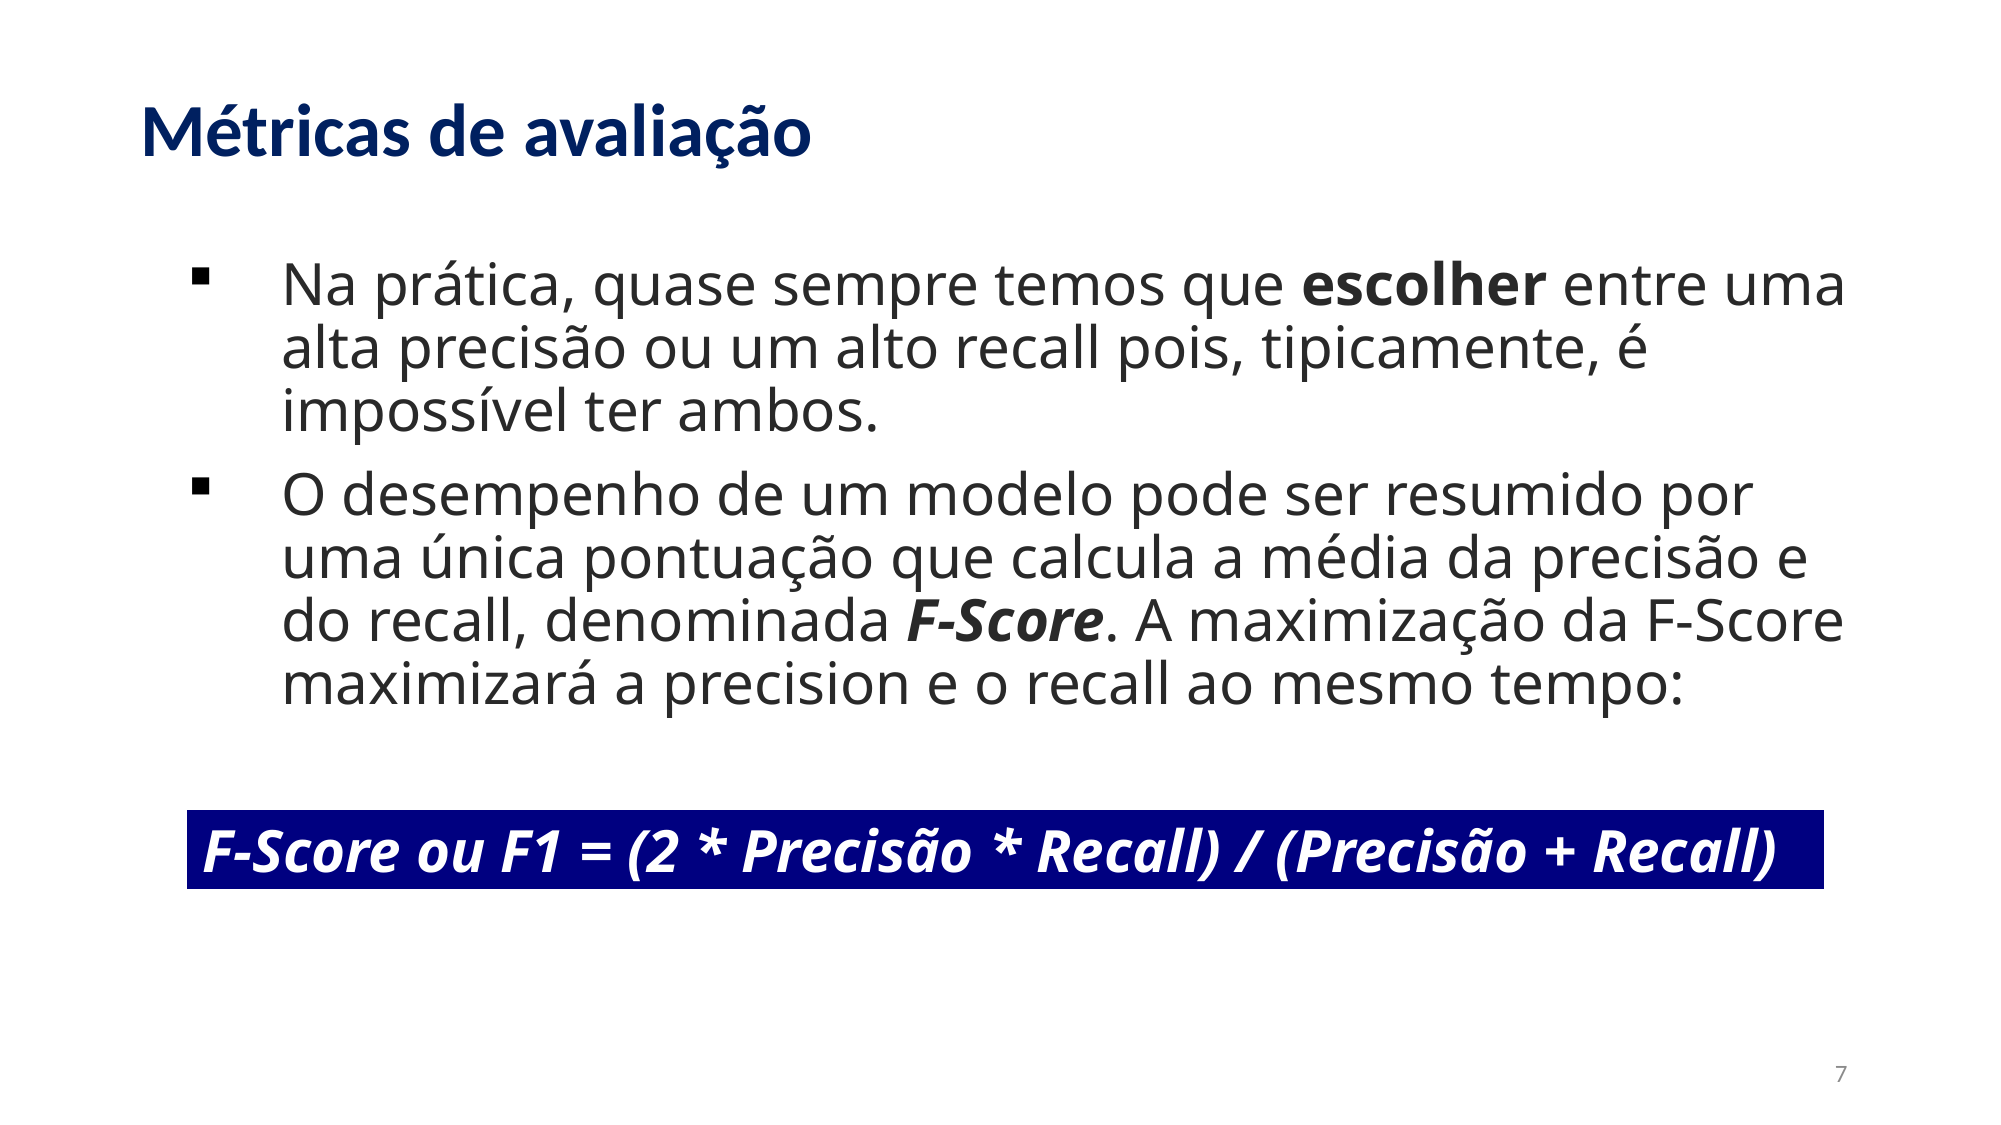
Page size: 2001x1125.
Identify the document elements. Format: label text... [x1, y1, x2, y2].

text_box Na prática, quase sempre temos que escolher entre uma alta precisão ou um alto recall pois, tipicamente, é impossível ter ambos. O desempenho de um modelo pode ser resumido por uma única pontuação que calcula a média da precisão e do recall, denominada F-Score. A maximização da F-Score maximizará a precision e o recall ao mesmo tempo: F-Score ou F1 = (2 * Precisão * Recall) / (Precisão + Recall) [172, 248, 1886, 347]
text_box 7 [1412, 1042, 1863, 1103]
text_box Métricas de avaliação [125, 83, 1164, 182]
